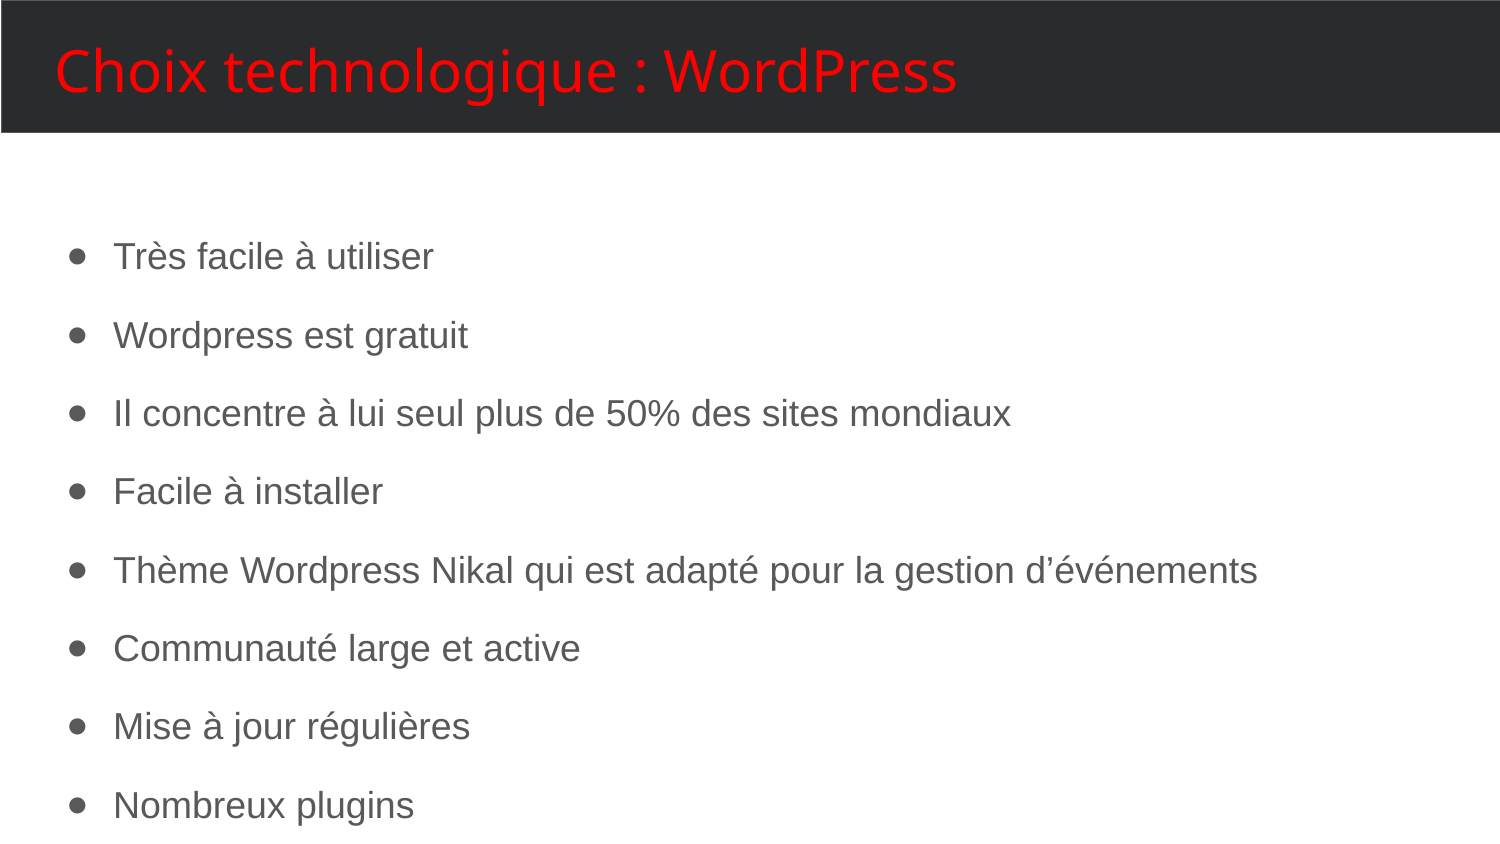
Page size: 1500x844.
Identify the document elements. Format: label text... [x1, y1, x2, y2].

title Choix technologique : WordPress [39, 19, 1438, 114]
list Très facile à utiliser Wordpress est gratuit Il concentre à lui seul plus de 50% des sites mondiaux Facile à installer Thème Wordpress Nikal qui est adapté pour la gestion d’événements Communauté large et active Mise à jour régulières Nombreux plugins [51, 139, 1449, 700]
text_box [1, 0, 1500, 133]
